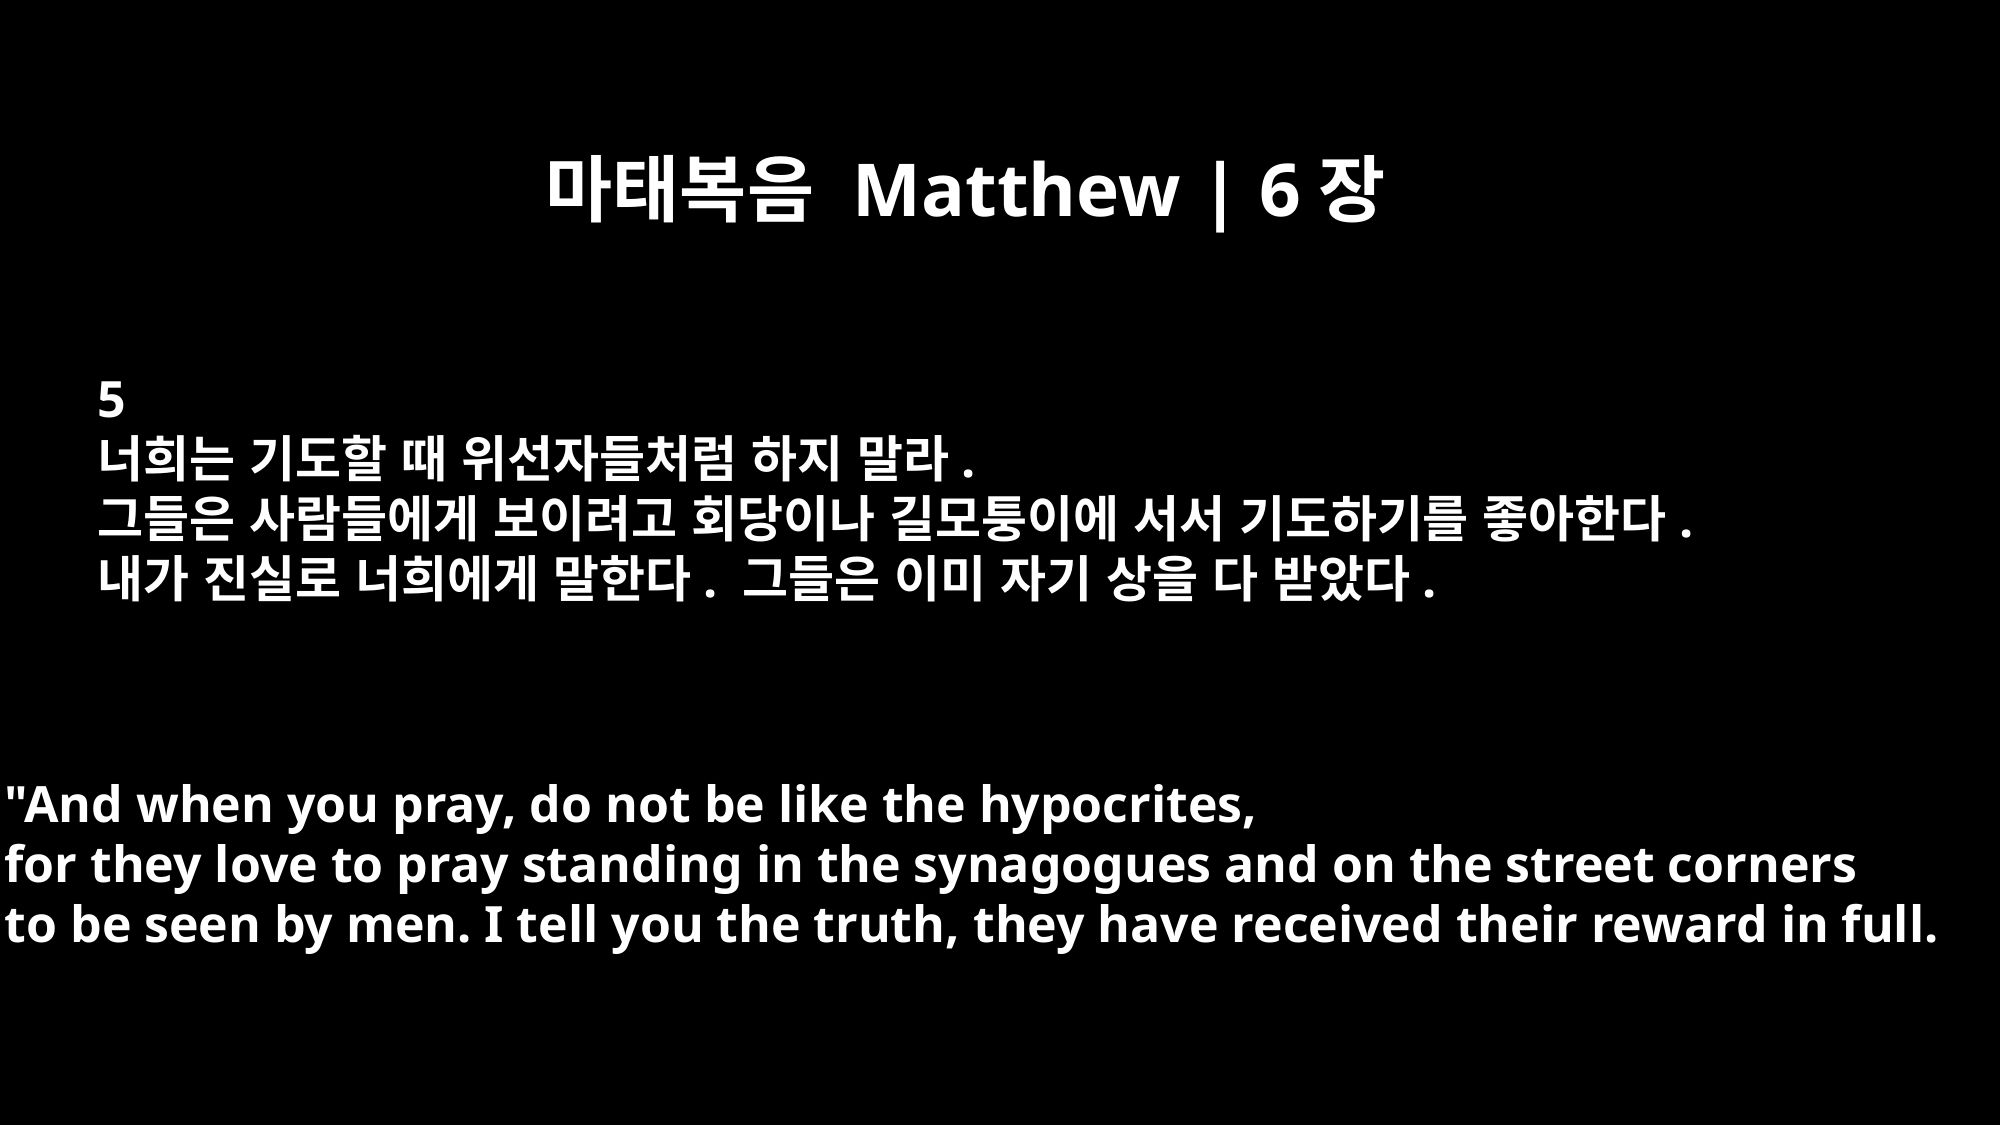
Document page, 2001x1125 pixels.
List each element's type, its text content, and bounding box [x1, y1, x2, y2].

text_box "And when you pray, do not be like the hypocrites, for they love to pray standing in the synagogues and on the street corners to be seen by men. I tell you the truth, they have received their reward in full. [0, 764, 1954, 960]
text_box 마태복음 Matthew | 6장 [530, 136, 1401, 239]
text_box 5 너희는 기도할 때 위선자들처럼 하지 말라. 그들은 사람들에게 보이려고 회당이나 길모퉁이에 서서 기도하기를 좋아한다. 내가 진실로 너희에게 말한다. 그들은 이미 자기 상을 다 받았다. [82, 359, 1709, 615]
